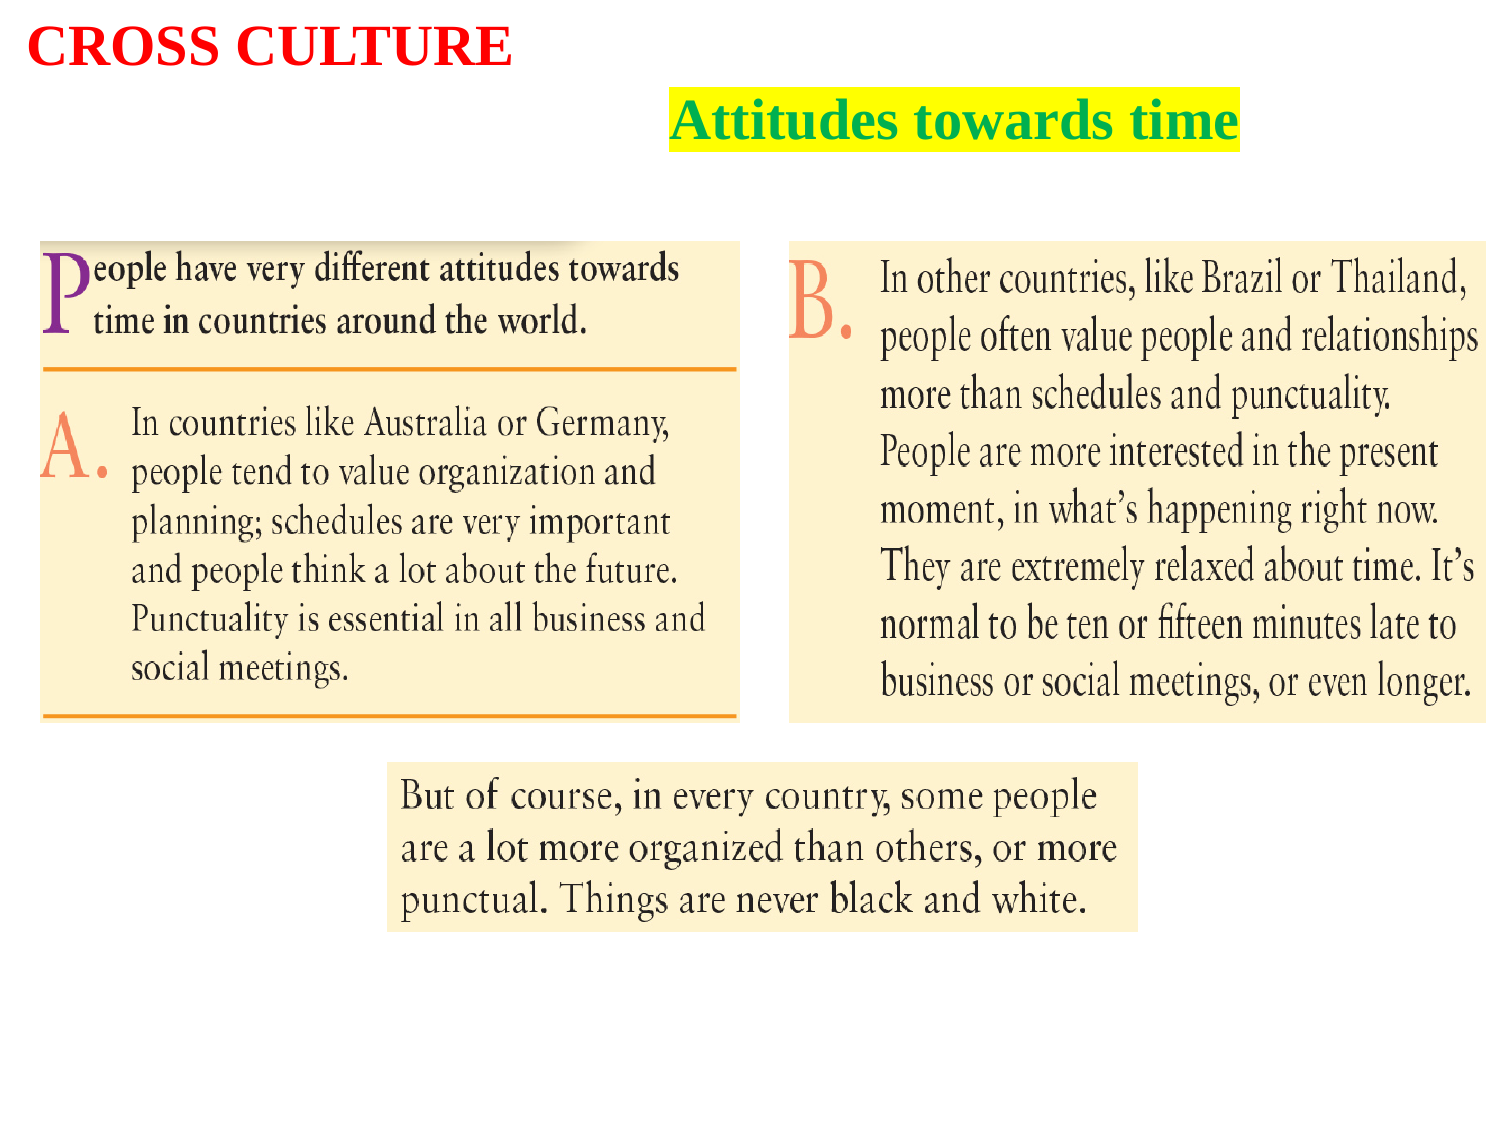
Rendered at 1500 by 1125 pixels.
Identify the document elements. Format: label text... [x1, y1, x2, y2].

text_box CROSS CULTURE [0, 0, 546, 85]
picture [788, 241, 1487, 723]
picture [40, 241, 740, 723]
text_box Attitudes towards time [648, 73, 1261, 159]
picture [387, 762, 1138, 933]
